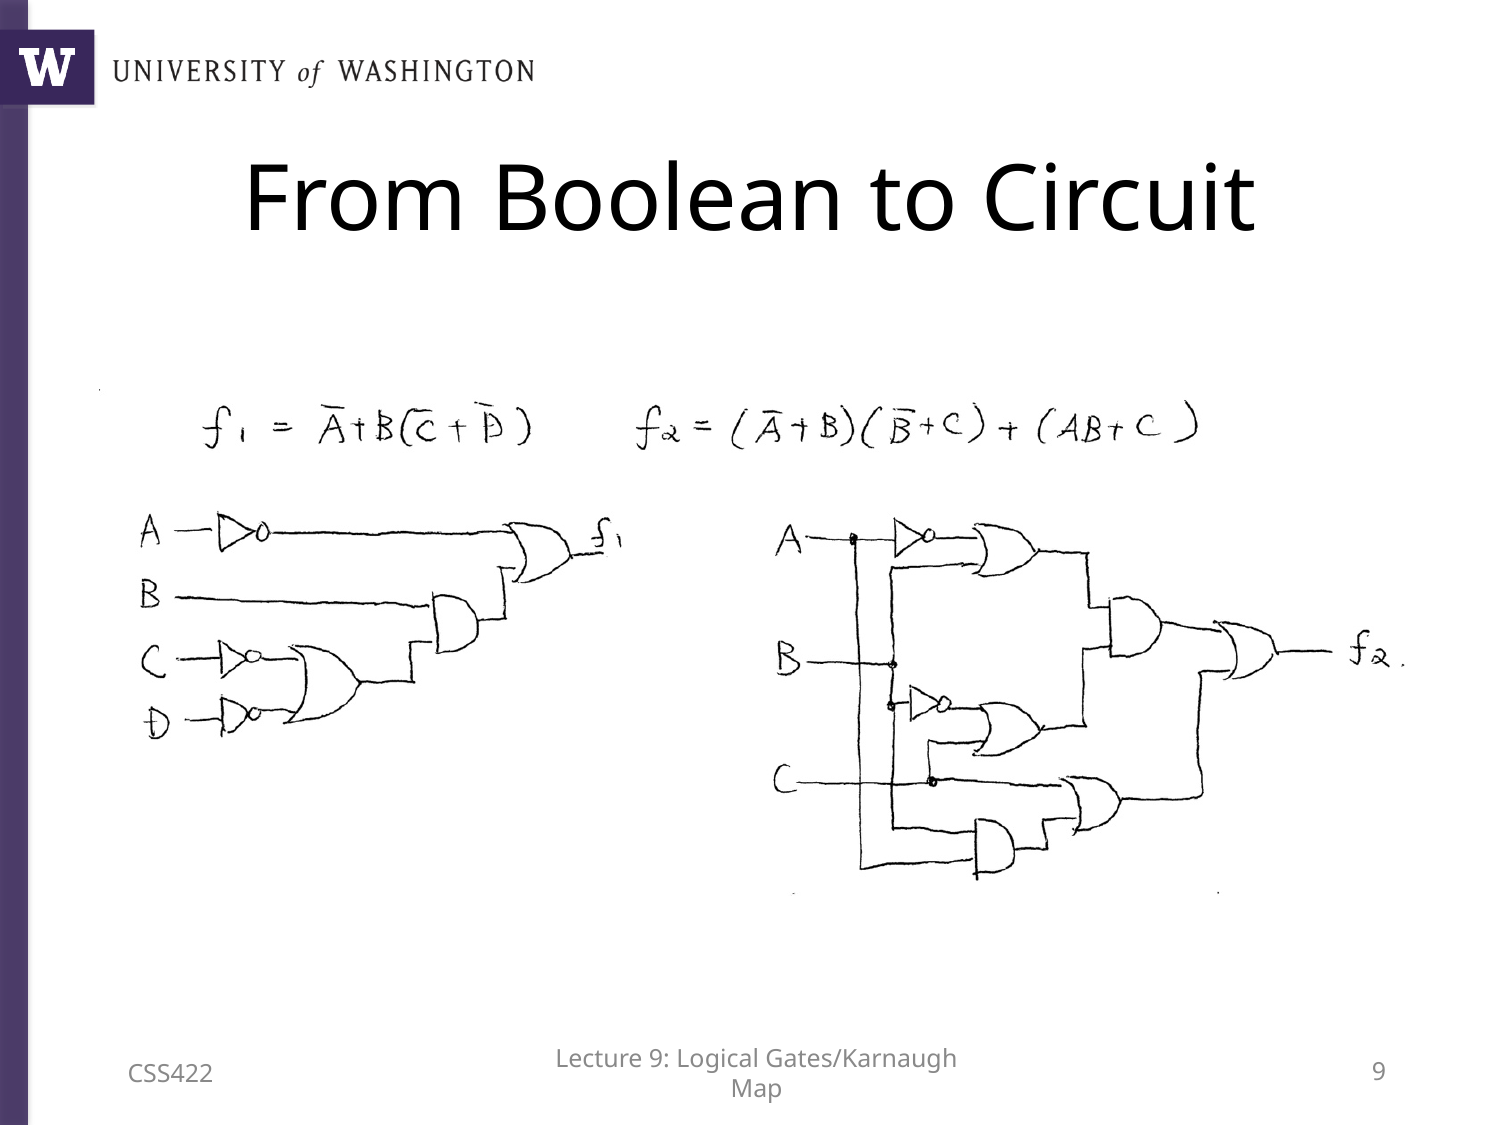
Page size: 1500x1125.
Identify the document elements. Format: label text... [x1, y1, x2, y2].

picture [19, 48, 75, 86]
slide_number CSS422 [112, 1042, 463, 1103]
title From Boolean to Circuit [75, 125, 1425, 263]
picture [99, 374, 1426, 896]
slide_number 8 [1051, 1042, 1402, 1103]
footer Lecture 9: Logical Gates/Karnaugh Map [519, 1042, 995, 1103]
picture [112, 59, 534, 88]
